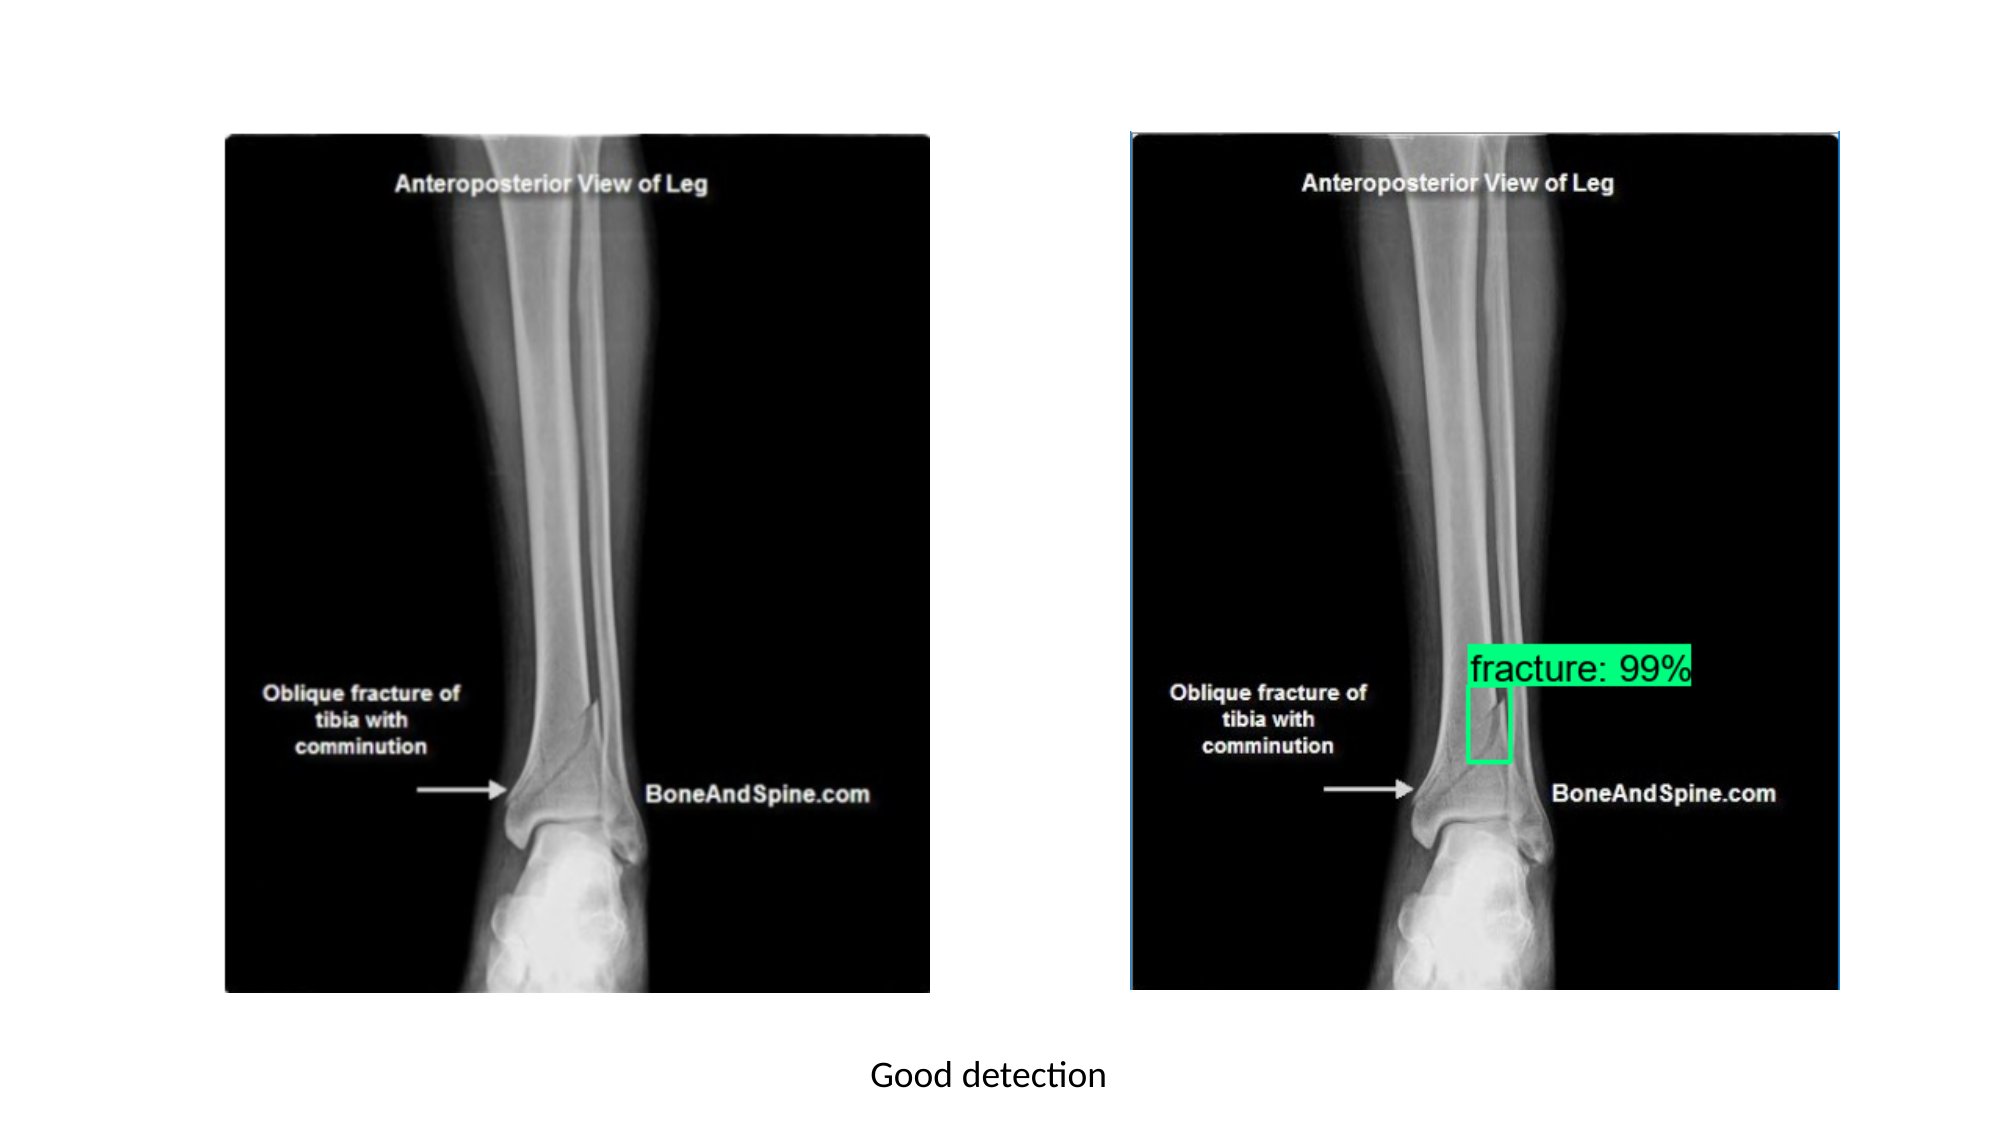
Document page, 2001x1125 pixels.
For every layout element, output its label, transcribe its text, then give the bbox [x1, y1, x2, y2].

text_box Good detection [855, 1042, 1123, 1103]
picture [1130, 131, 1840, 990]
picture [219, 131, 930, 993]
